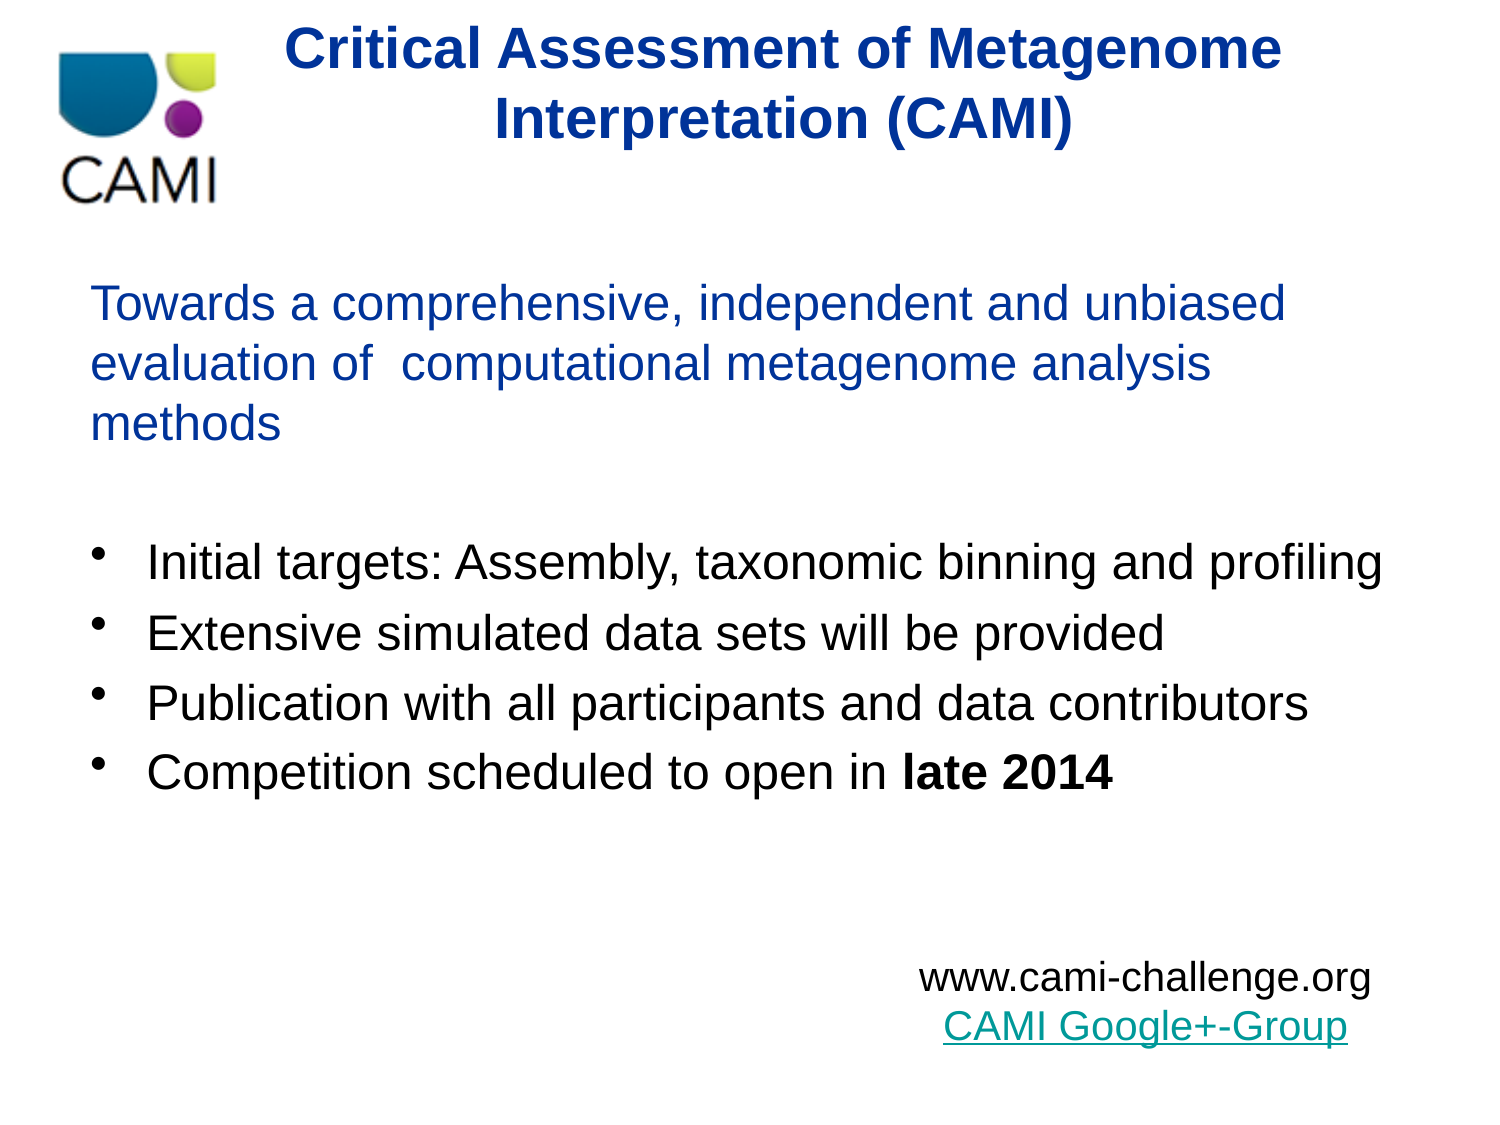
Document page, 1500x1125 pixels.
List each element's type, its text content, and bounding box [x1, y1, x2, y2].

text_box www.cami-challenge.org CAMI Google+-Group [868, 952, 1424, 1056]
picture [30, 30, 243, 235]
title Critical Assessment of Metagenome Interpretation (CAMI) [227, 0, 1341, 161]
list Towards a comprehensive, independent and unbiased evaluation of computational metagenome analysis methods Initial targets: Assembly, taxonomic binning and profiling Extensive simulated data sets will be provided Publication with all participants and data contributors Competition scheduled to open in late 2014 [75, 262, 1425, 1005]
